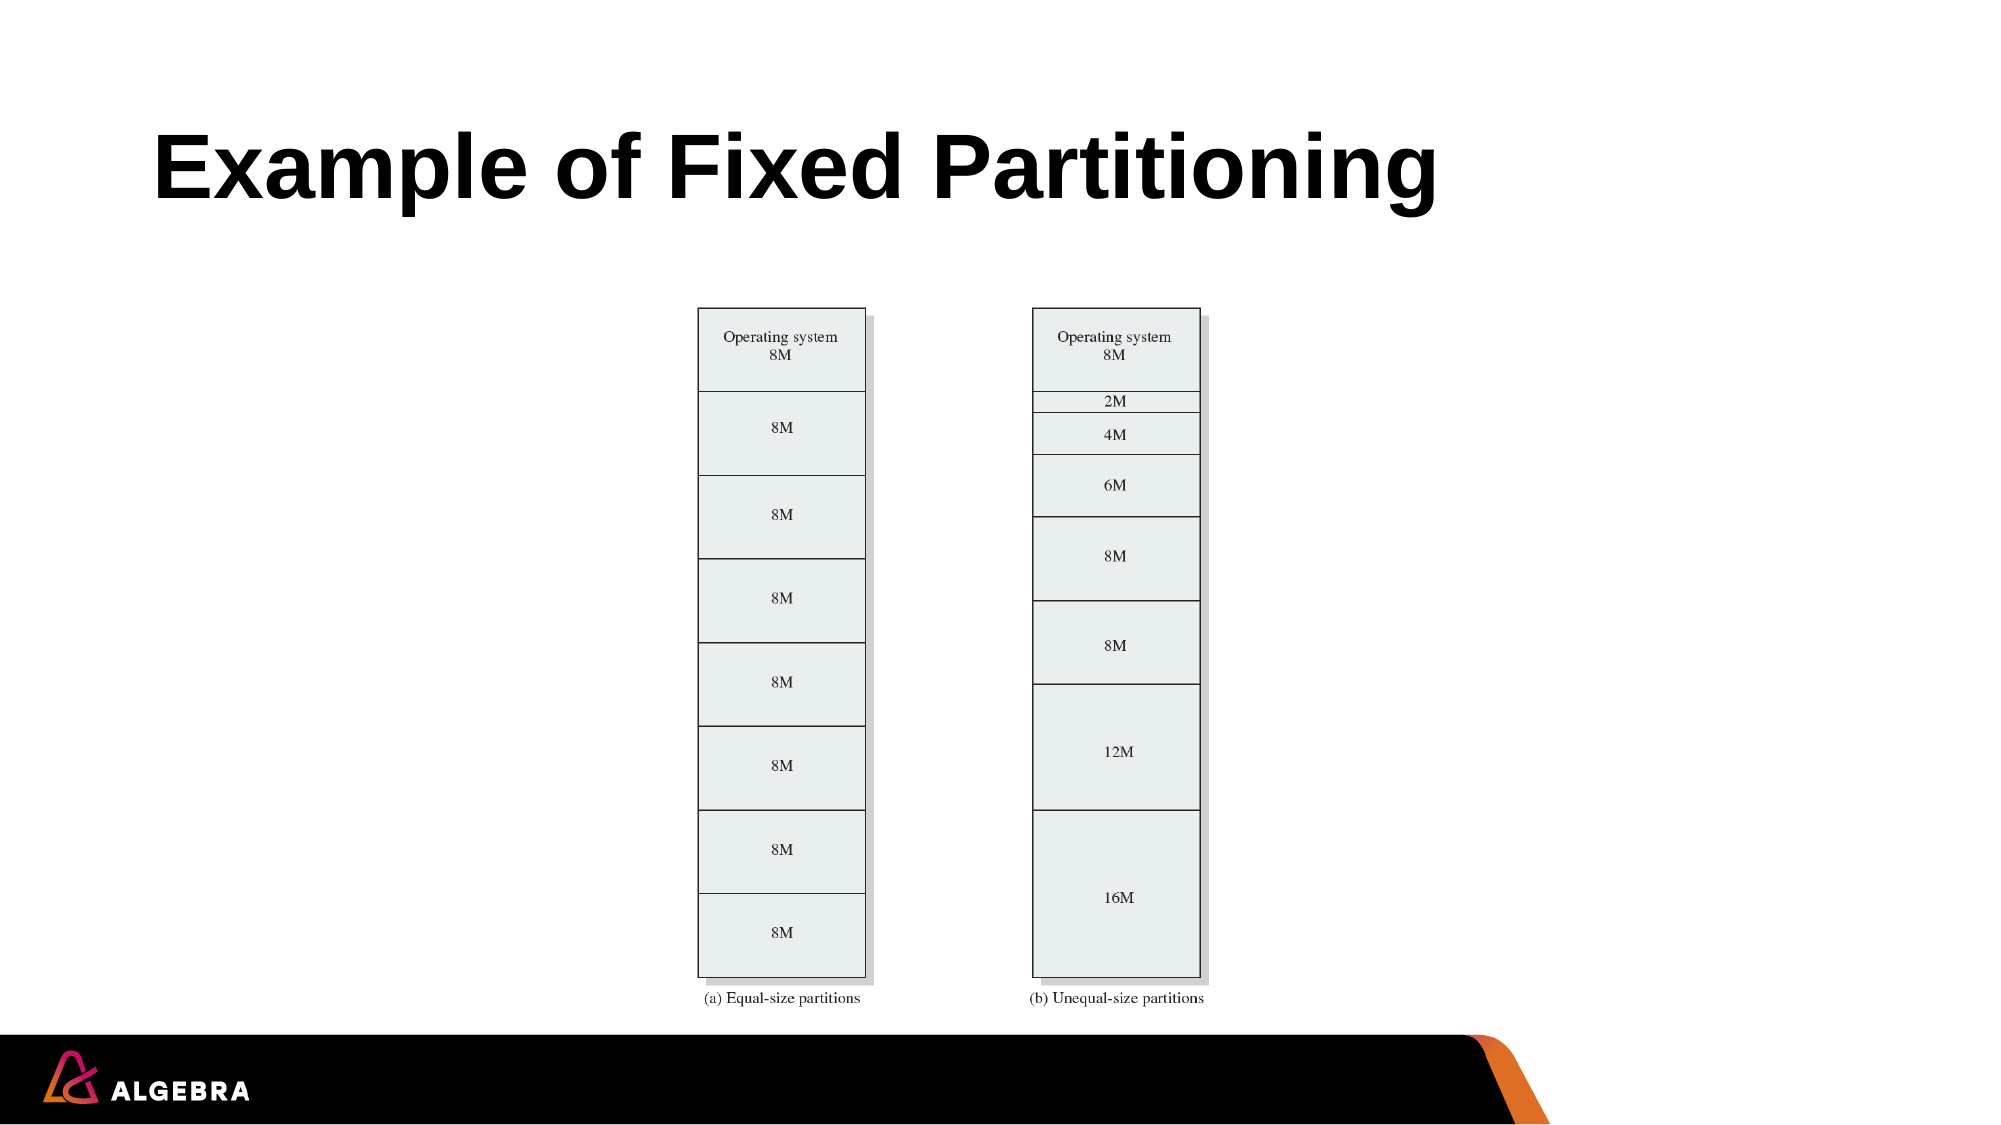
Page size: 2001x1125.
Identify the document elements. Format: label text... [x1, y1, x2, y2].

picture [687, 299, 1218, 1013]
title Example of Fixed Partitioning [137, 59, 1863, 278]
picture [0, 1034, 1733, 1125]
